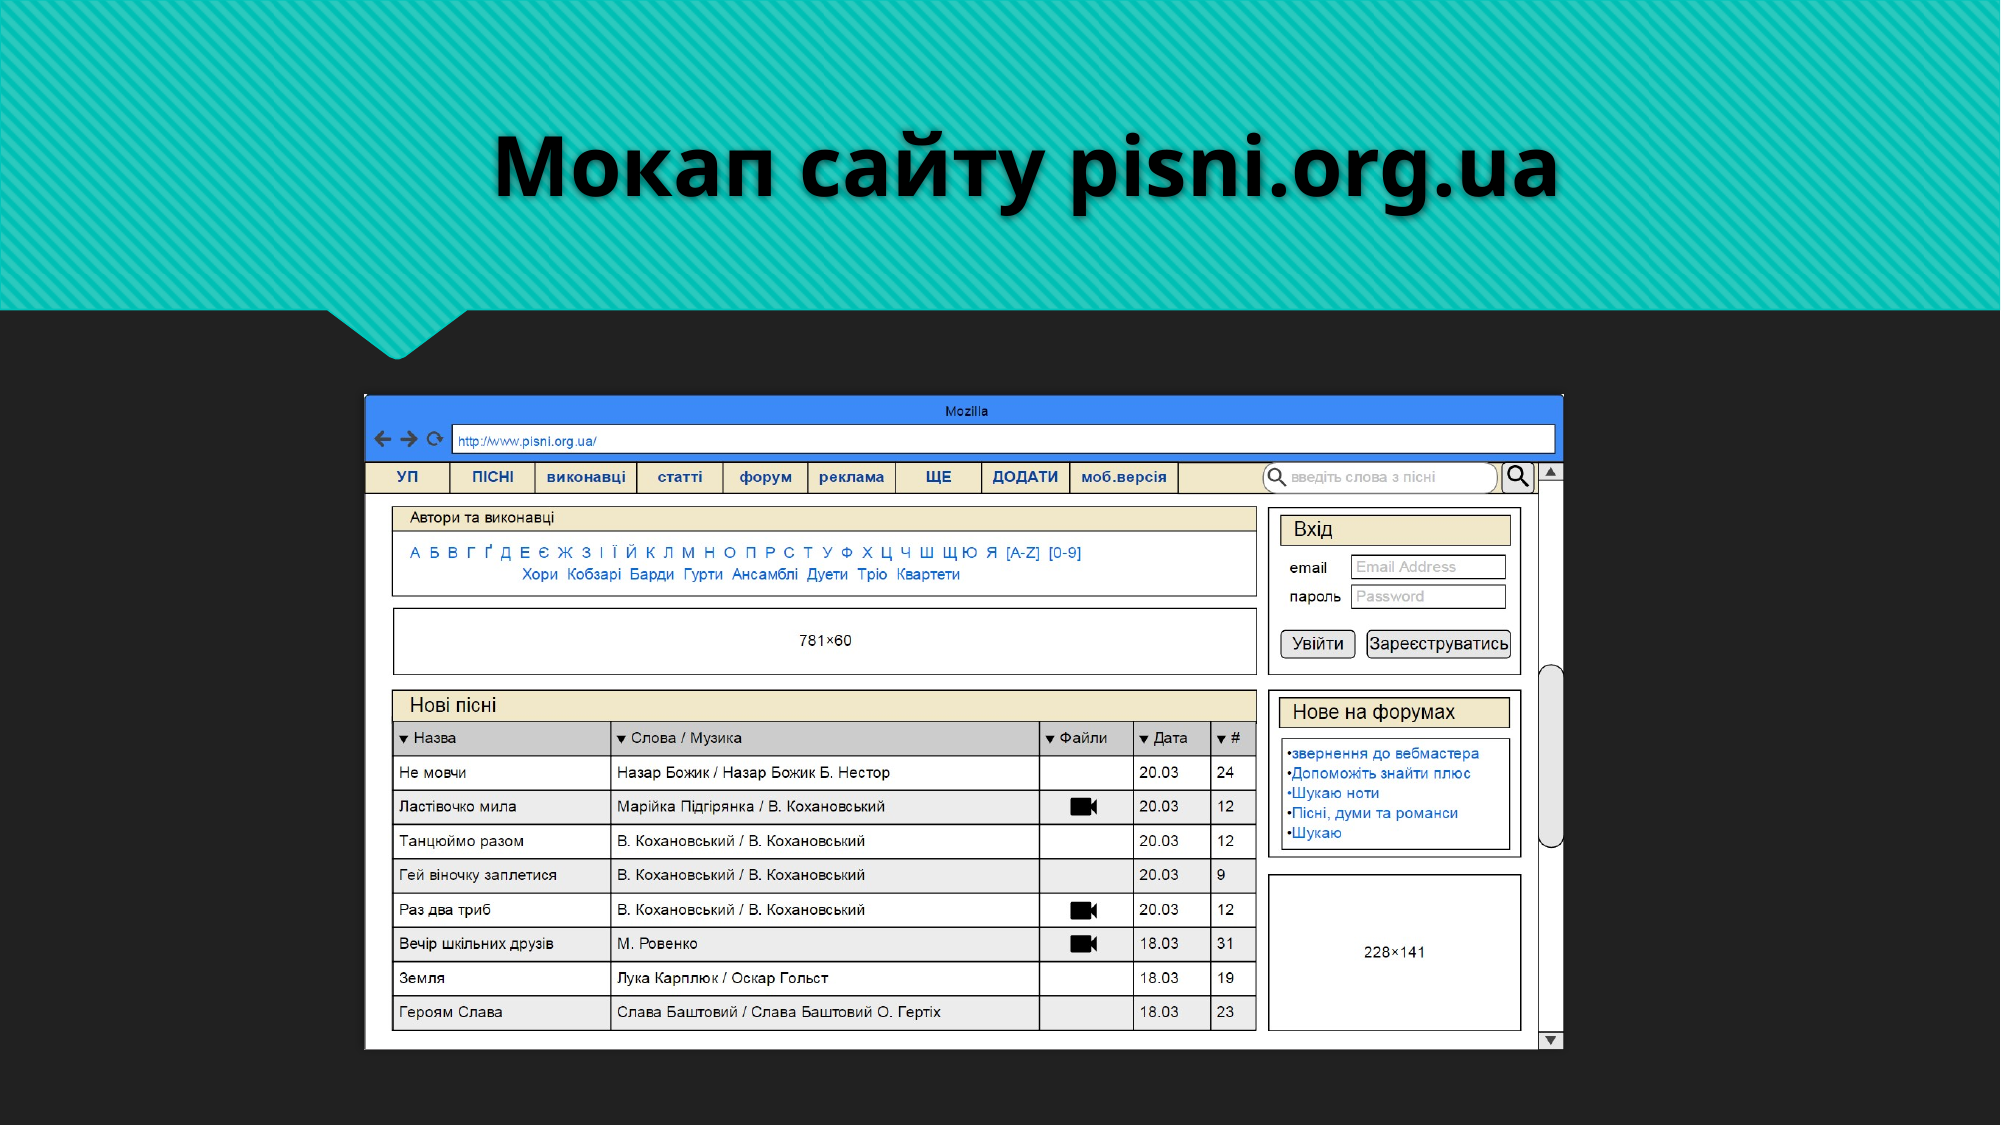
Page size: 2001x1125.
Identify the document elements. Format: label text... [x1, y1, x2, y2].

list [363, 394, 1564, 1050]
title Мокап сайту pisni.org.ua [132, 133, 1921, 322]
